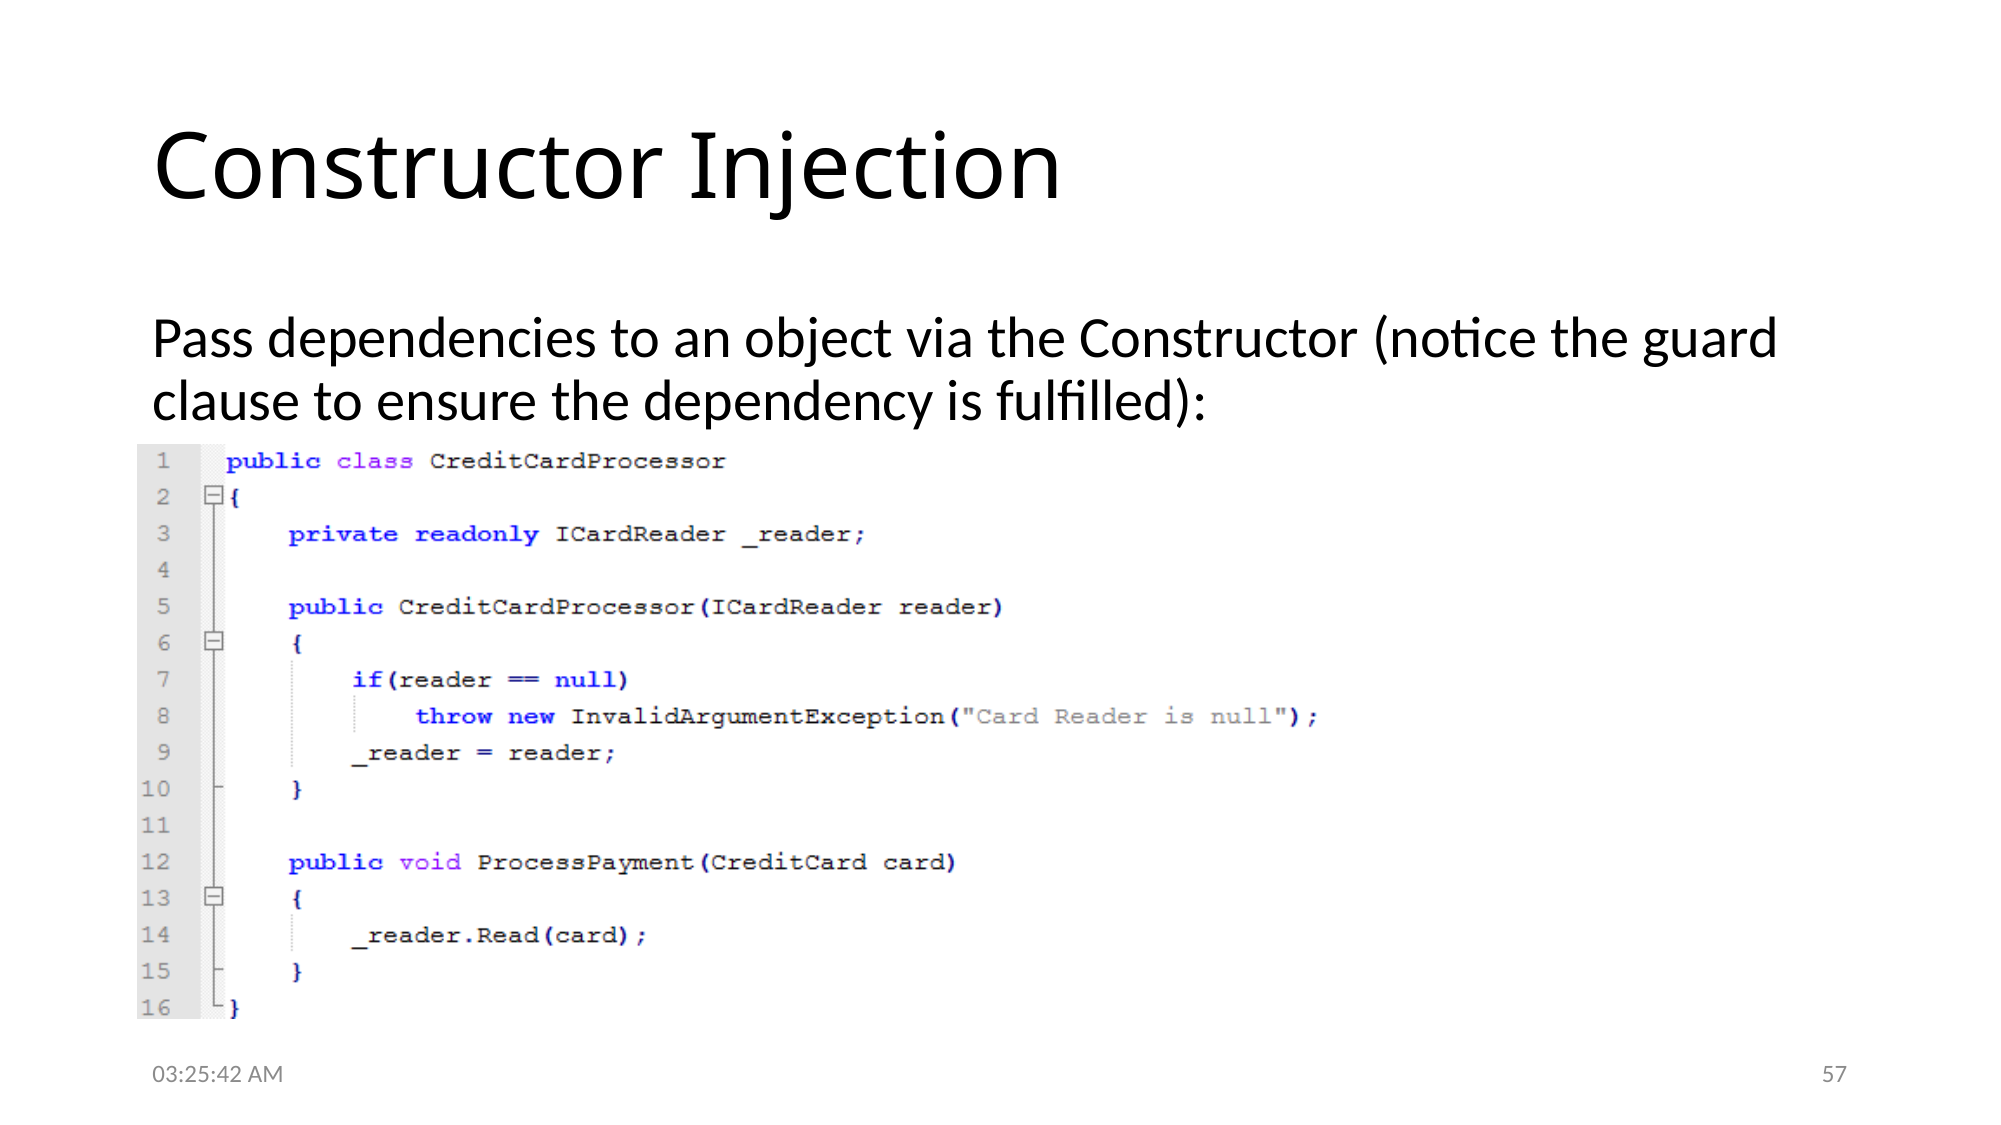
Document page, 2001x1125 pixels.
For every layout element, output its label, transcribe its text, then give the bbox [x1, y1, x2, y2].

slide_number 57 [1412, 1042, 1863, 1103]
picture [137, 444, 1320, 1019]
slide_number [137, 1042, 588, 1103]
list Pass dependencies to an object via the Constructor (notice the guard clause to ensure the dependency is fulfilled): [137, 299, 1863, 1014]
title Constructor Injection [137, 59, 1863, 278]
